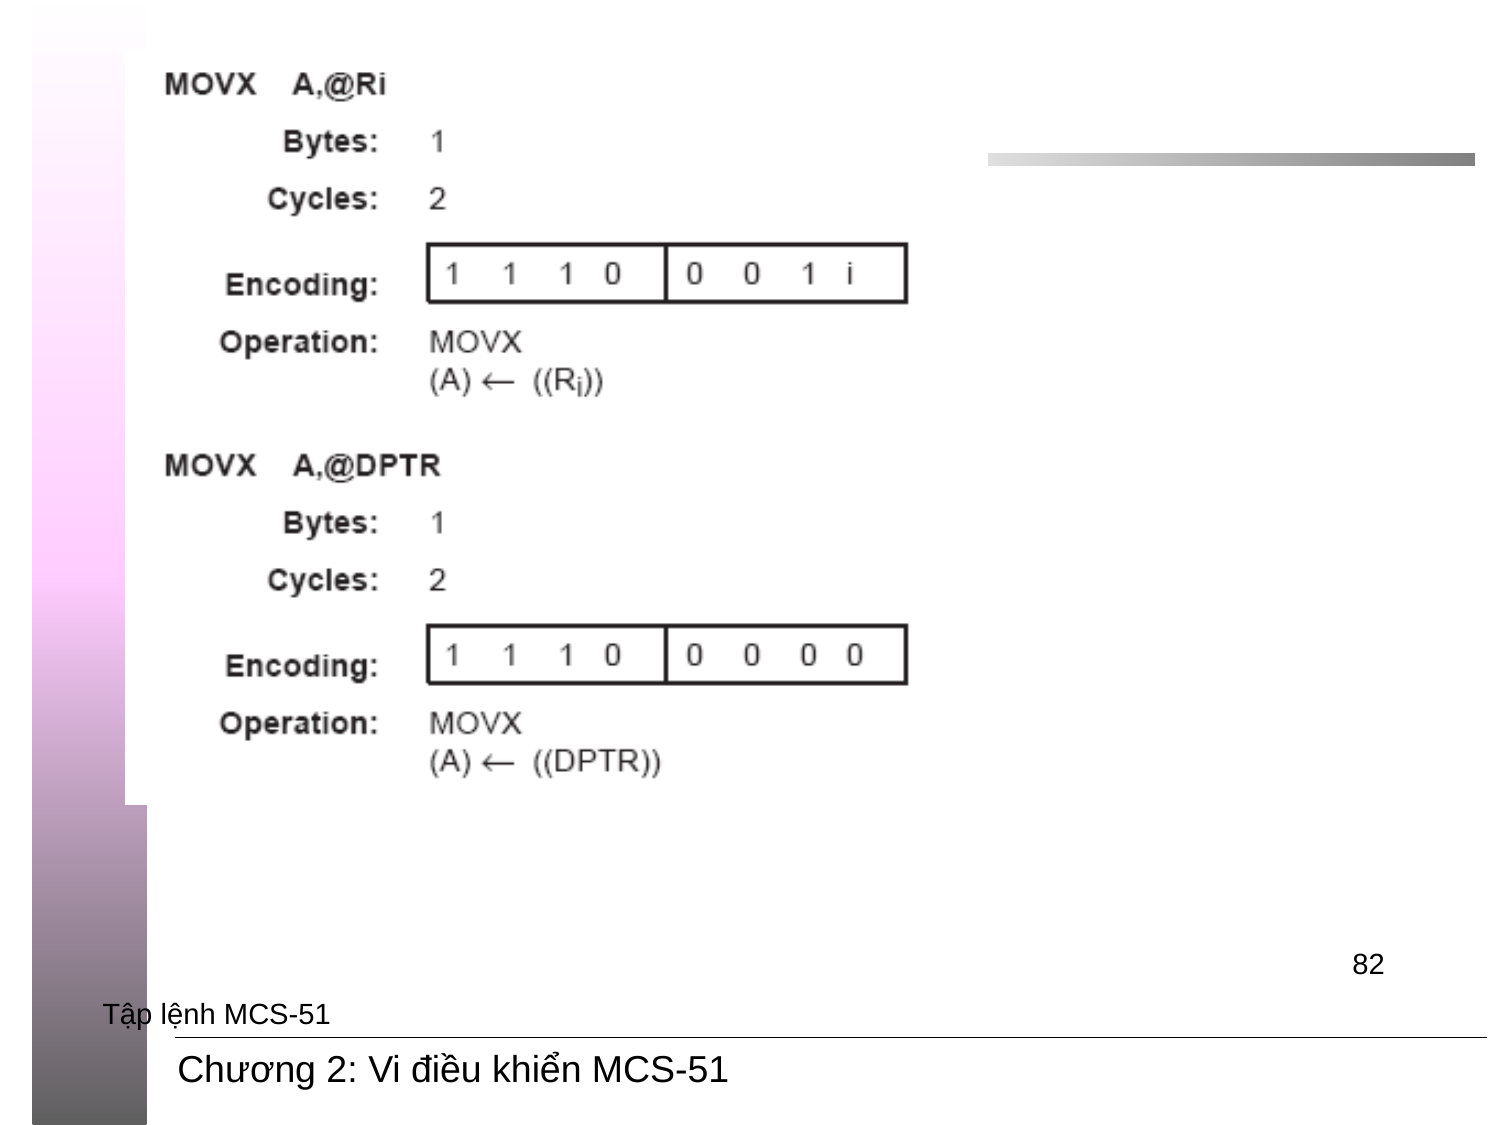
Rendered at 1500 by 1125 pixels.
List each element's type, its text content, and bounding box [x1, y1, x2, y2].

slide_number 82 [1049, 937, 1401, 986]
picture [124, 49, 988, 805]
footer Tập lệnh MCS-51 [87, 987, 563, 1125]
